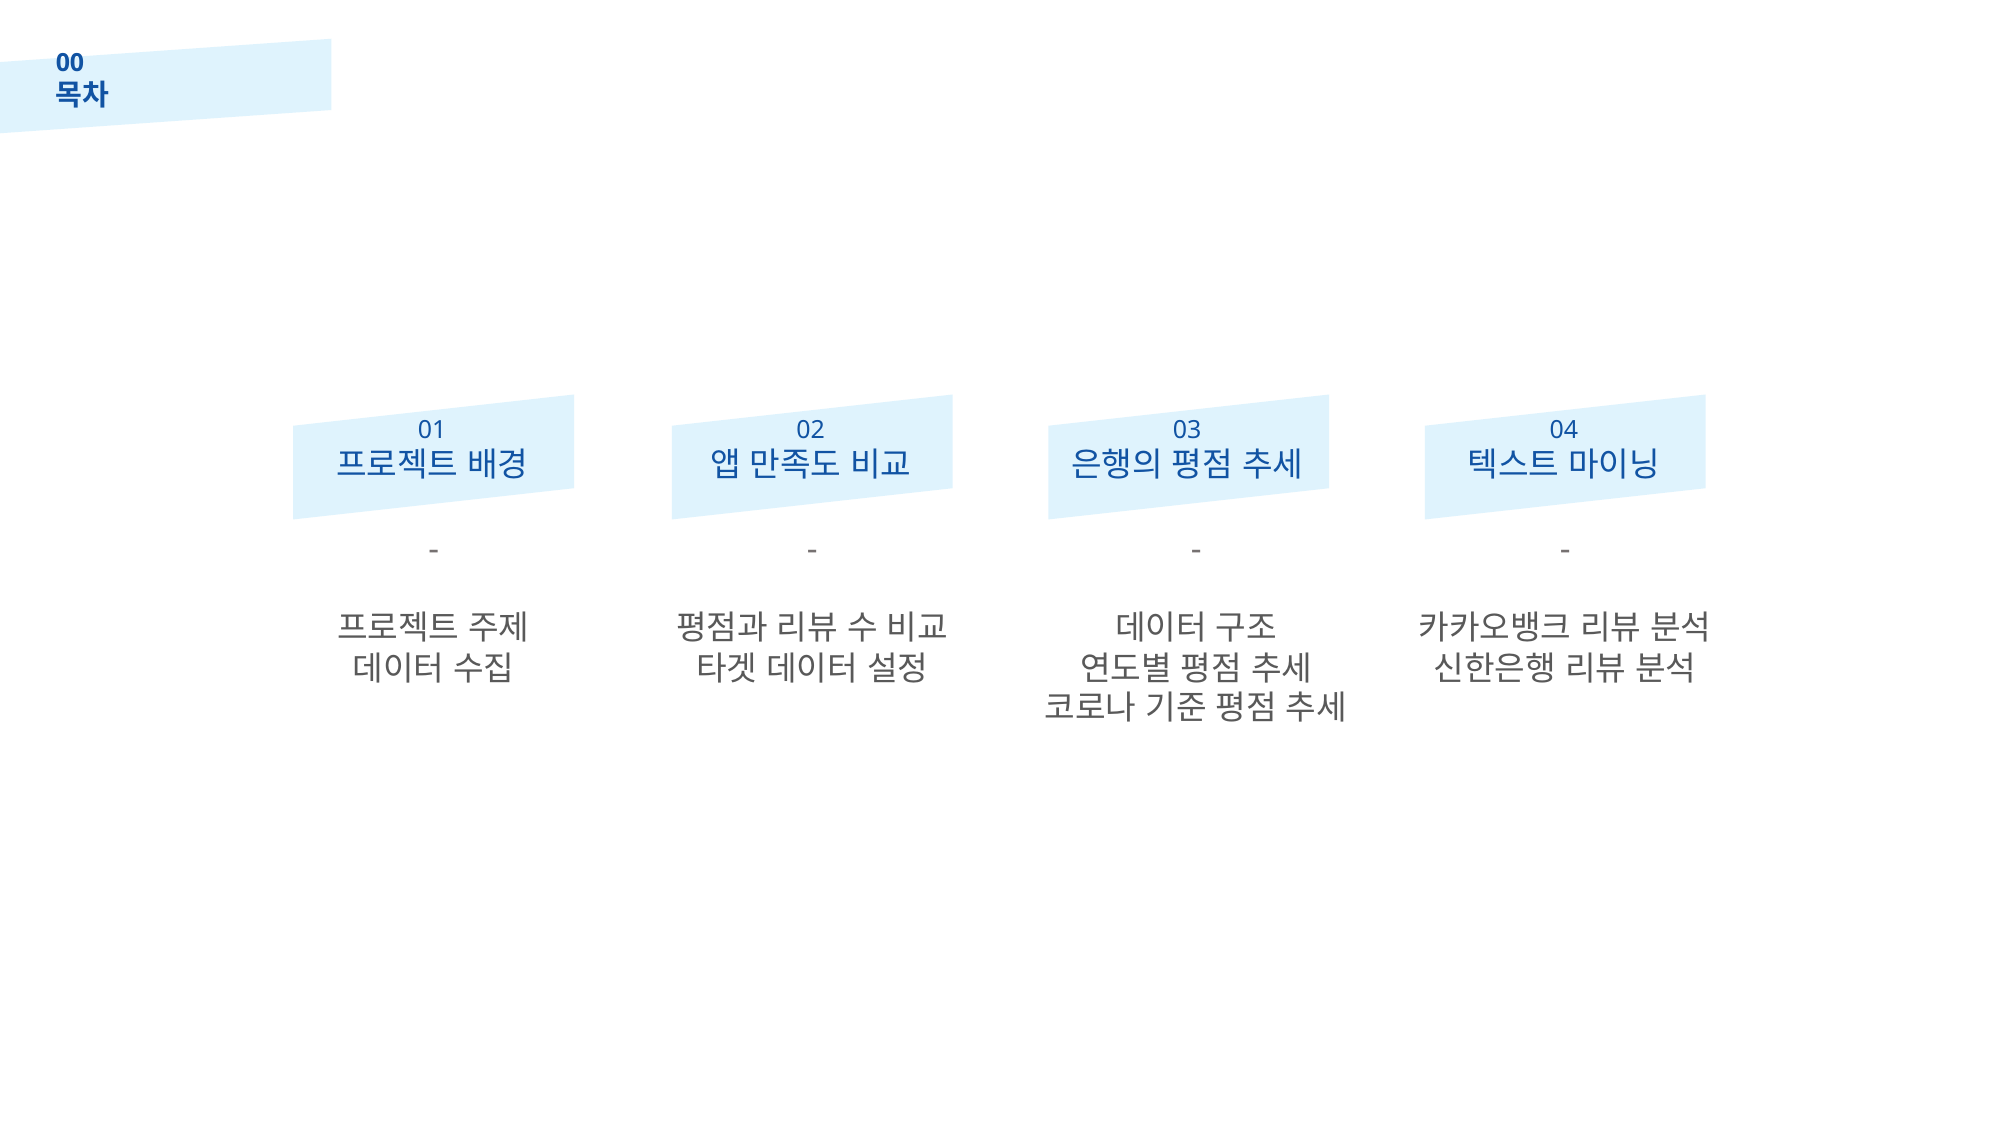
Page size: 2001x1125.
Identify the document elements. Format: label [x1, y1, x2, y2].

text_box [1007, 394, 1385, 777]
text_box [264, 394, 603, 697]
text_box [0, 38, 332, 134]
text_box [643, 394, 982, 697]
text_box [1396, 394, 1735, 697]
